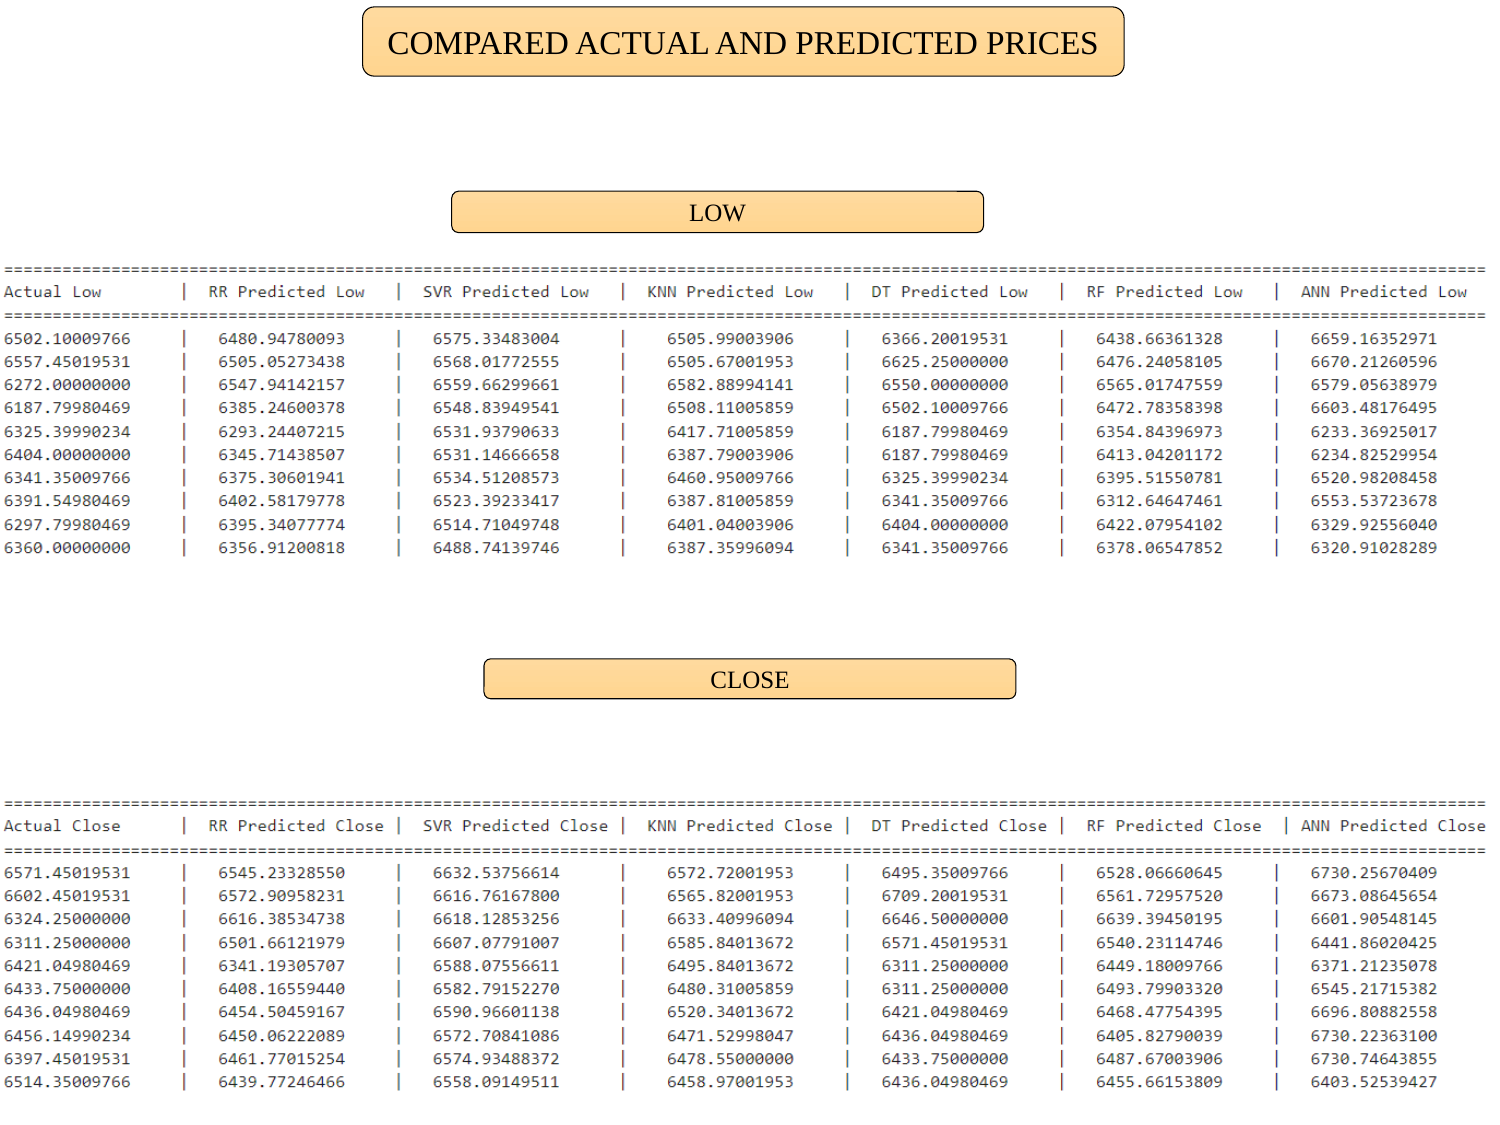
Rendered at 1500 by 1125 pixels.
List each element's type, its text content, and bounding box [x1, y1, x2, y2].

text_box CLOSE [483, 658, 1017, 700]
text_box COMPARED ACTUAL AND PREDICTED PRICES [362, 6, 1125, 77]
picture [0, 794, 1500, 1096]
text_box LOW [451, 190, 985, 234]
picture [0, 261, 1500, 563]
